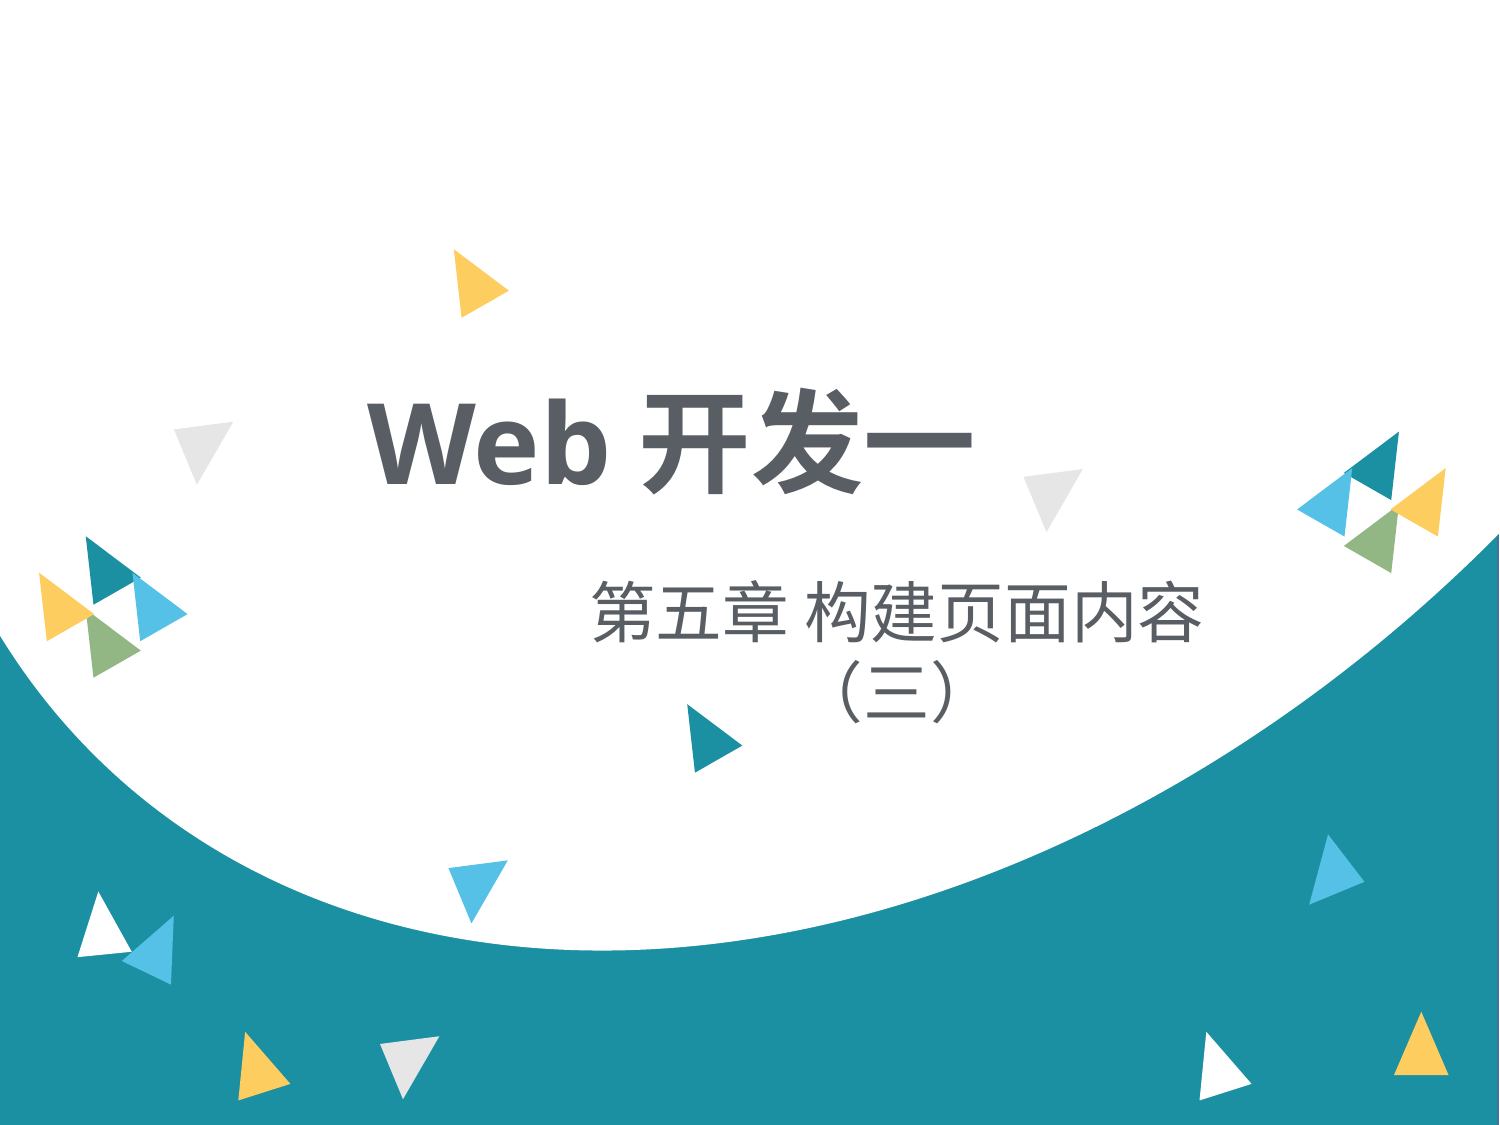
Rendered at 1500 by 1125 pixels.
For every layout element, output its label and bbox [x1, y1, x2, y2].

text_box [1309, 427, 1458, 564]
text_box [0, 0, 1500, 1125]
text_box [27, 532, 176, 669]
